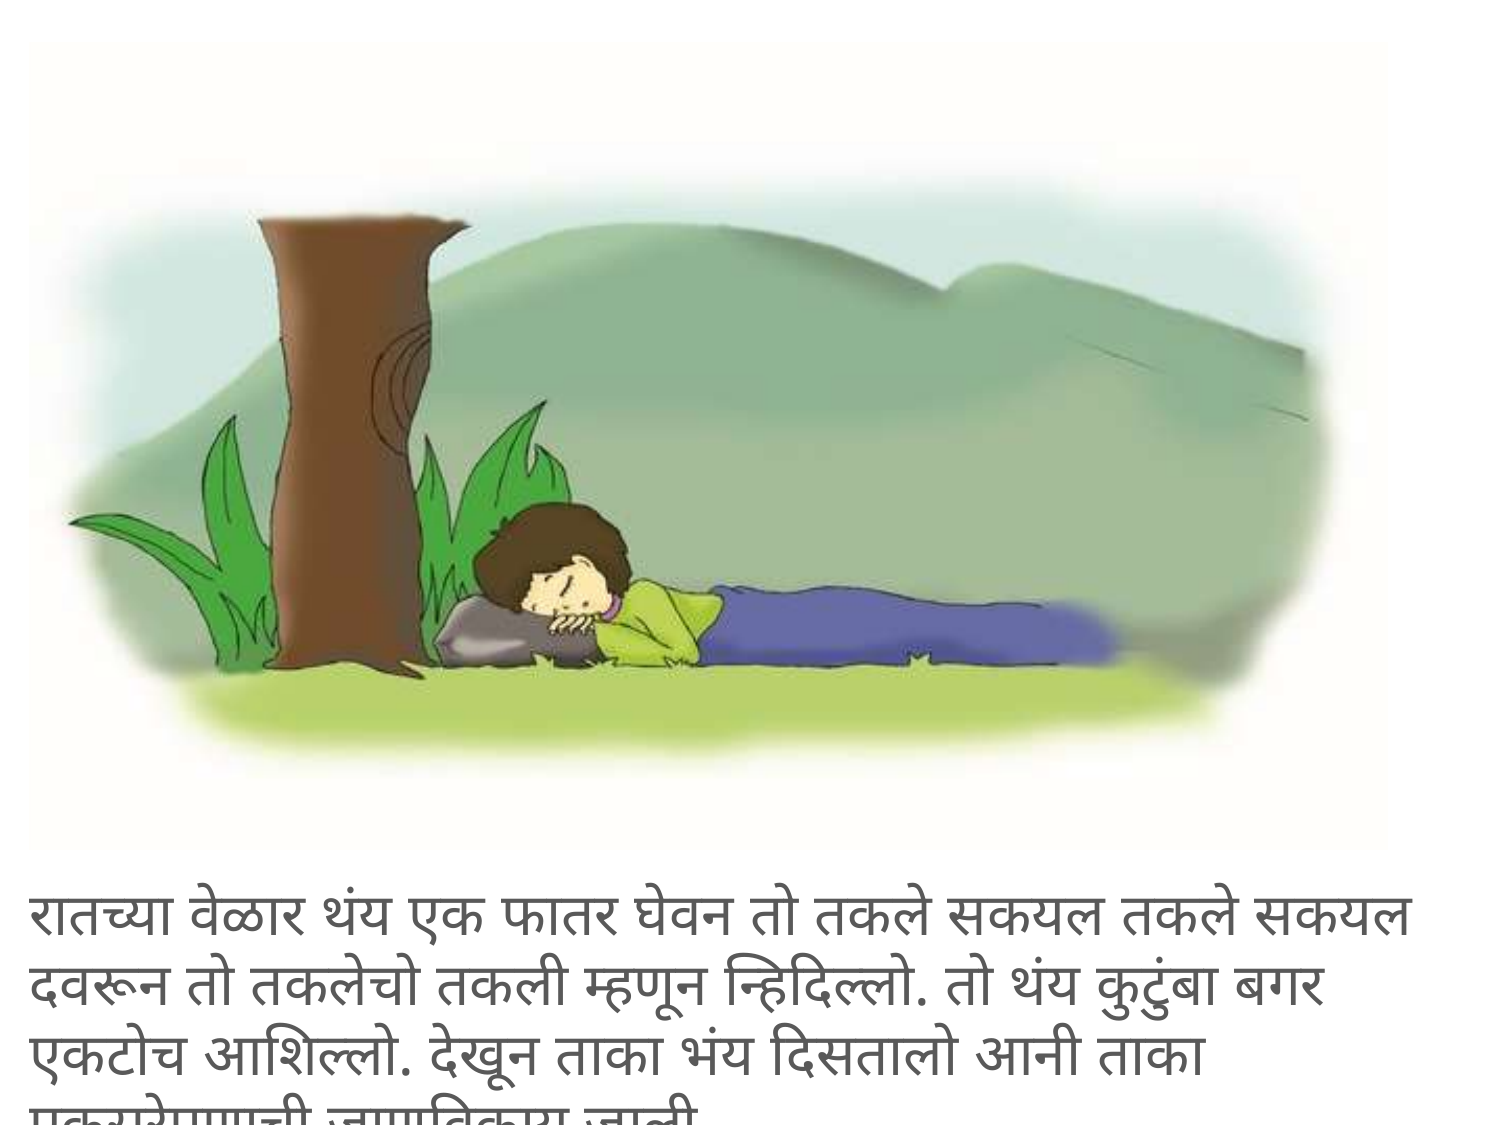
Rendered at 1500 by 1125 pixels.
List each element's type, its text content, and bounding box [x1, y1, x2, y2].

picture [29, 42, 1389, 851]
text_box रातच्या वेळार थंय एक फातर घेवन तो तकले सकयल तकले सकयल दवरून तो तकलेचो तकली म्हणून न्हिदिल्लो. तो थंय कुटुंबा बगर एकटोच आशिल्लो. देखून ताका भंय दिसतालो आनी ताका एकसुरेपणाची जाणविकाय जाली. [14, 869, 1486, 1125]
